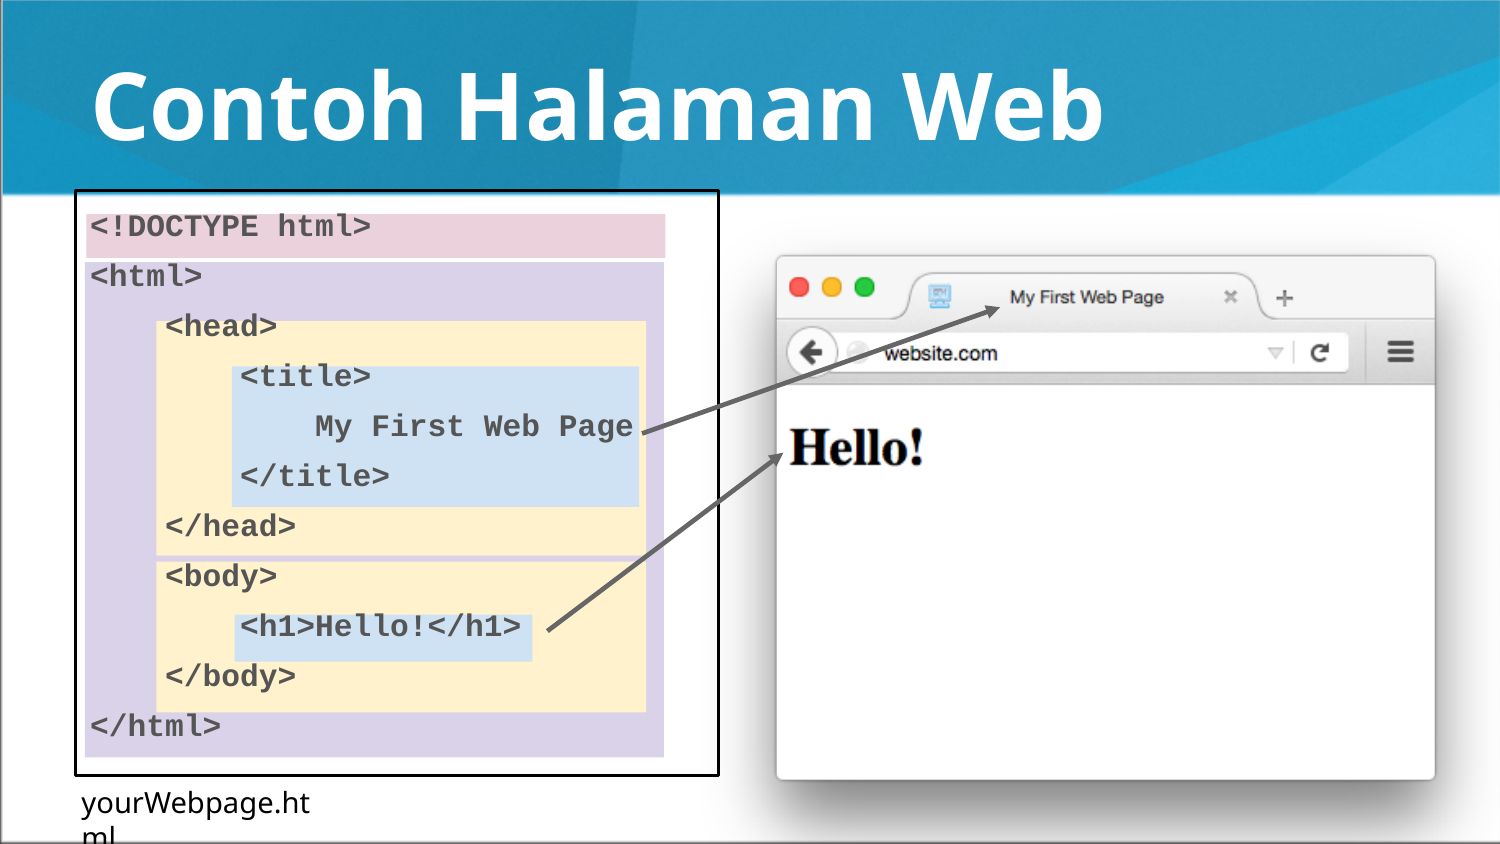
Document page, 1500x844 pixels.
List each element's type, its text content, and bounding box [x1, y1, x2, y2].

text_box yourWebpage.html [66, 769, 345, 838]
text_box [641, 306, 1001, 434]
title Contoh Halaman Web [75, 33, 1425, 175]
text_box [547, 452, 784, 632]
list <!DOCTYPE html> <html> <head> <title> My First Web Page </title> </head> <body> <h1>Hello!</h1> </body> </html> [75, 190, 719, 776]
picture [0, 0, 1500, 844]
